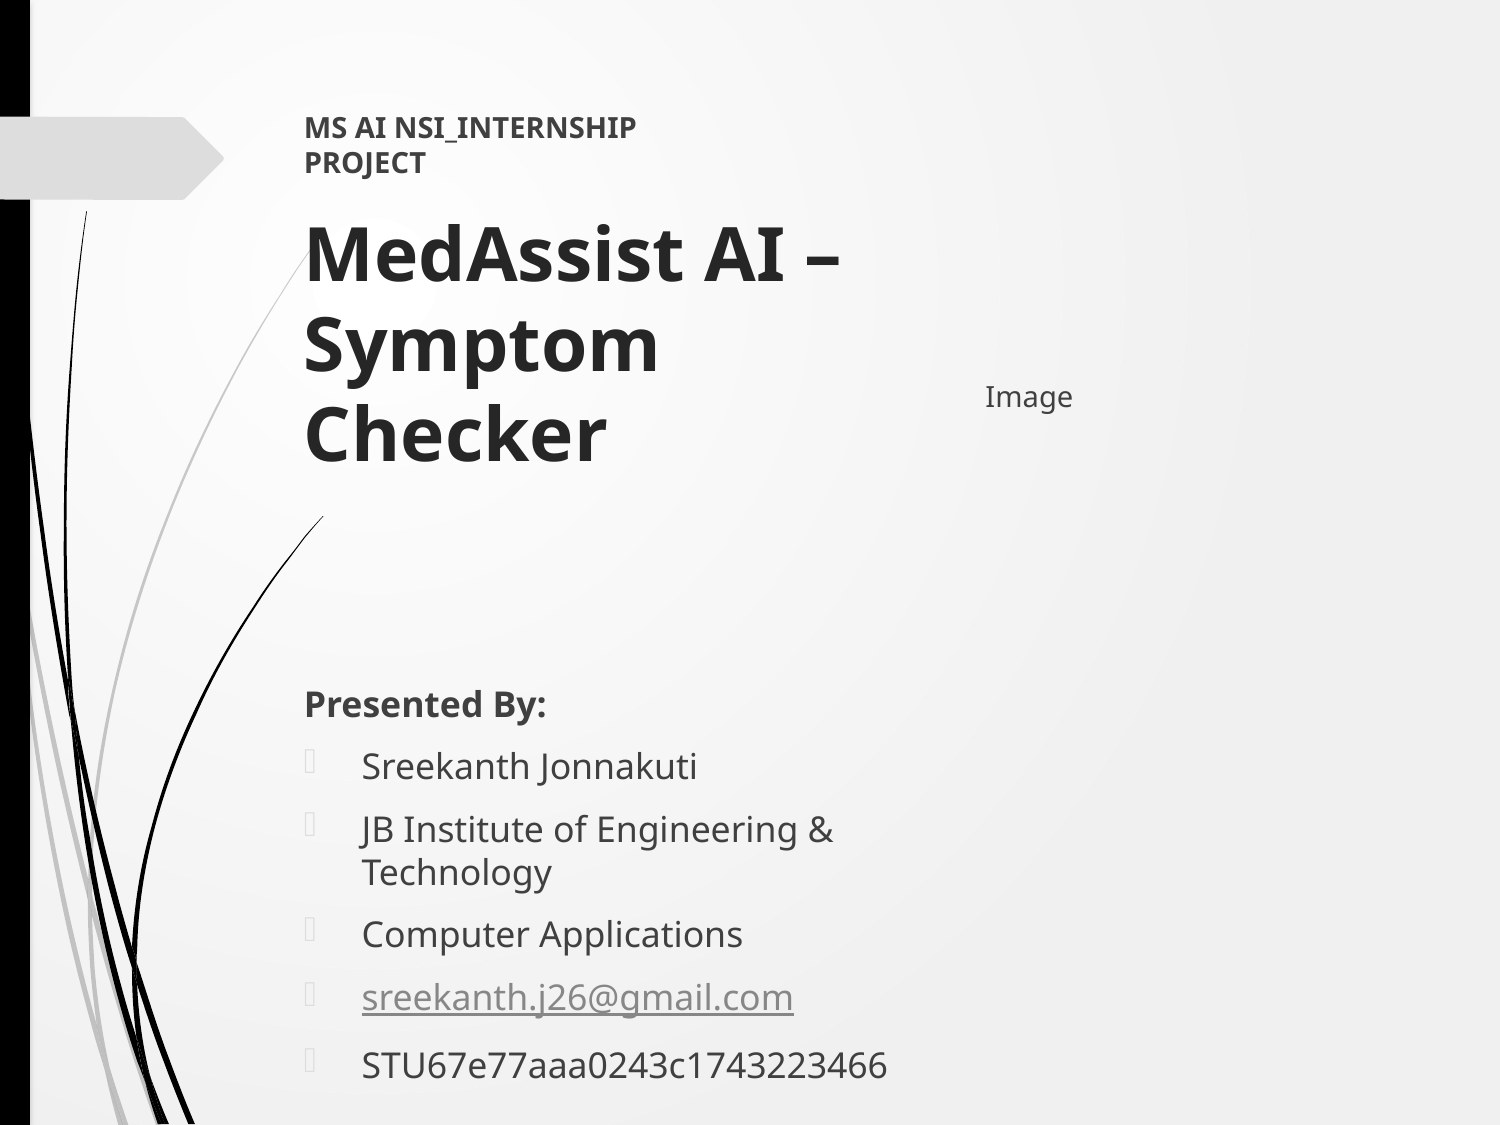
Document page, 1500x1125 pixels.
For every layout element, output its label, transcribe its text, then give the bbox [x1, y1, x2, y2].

list MS AI NSI_INTERNSHIP PROJECT [288, 102, 721, 200]
text_box Image [970, 371, 1402, 885]
list Presented By: Sreekanth Jonnakuti JB Institute of Engineering & Technology Computer Applications sreekanth.j26@gmail.com STU67e77aaa0243c1743223466 [288, 674, 911, 1101]
title MedAssist AI – Symptom Checker [288, 199, 890, 484]
